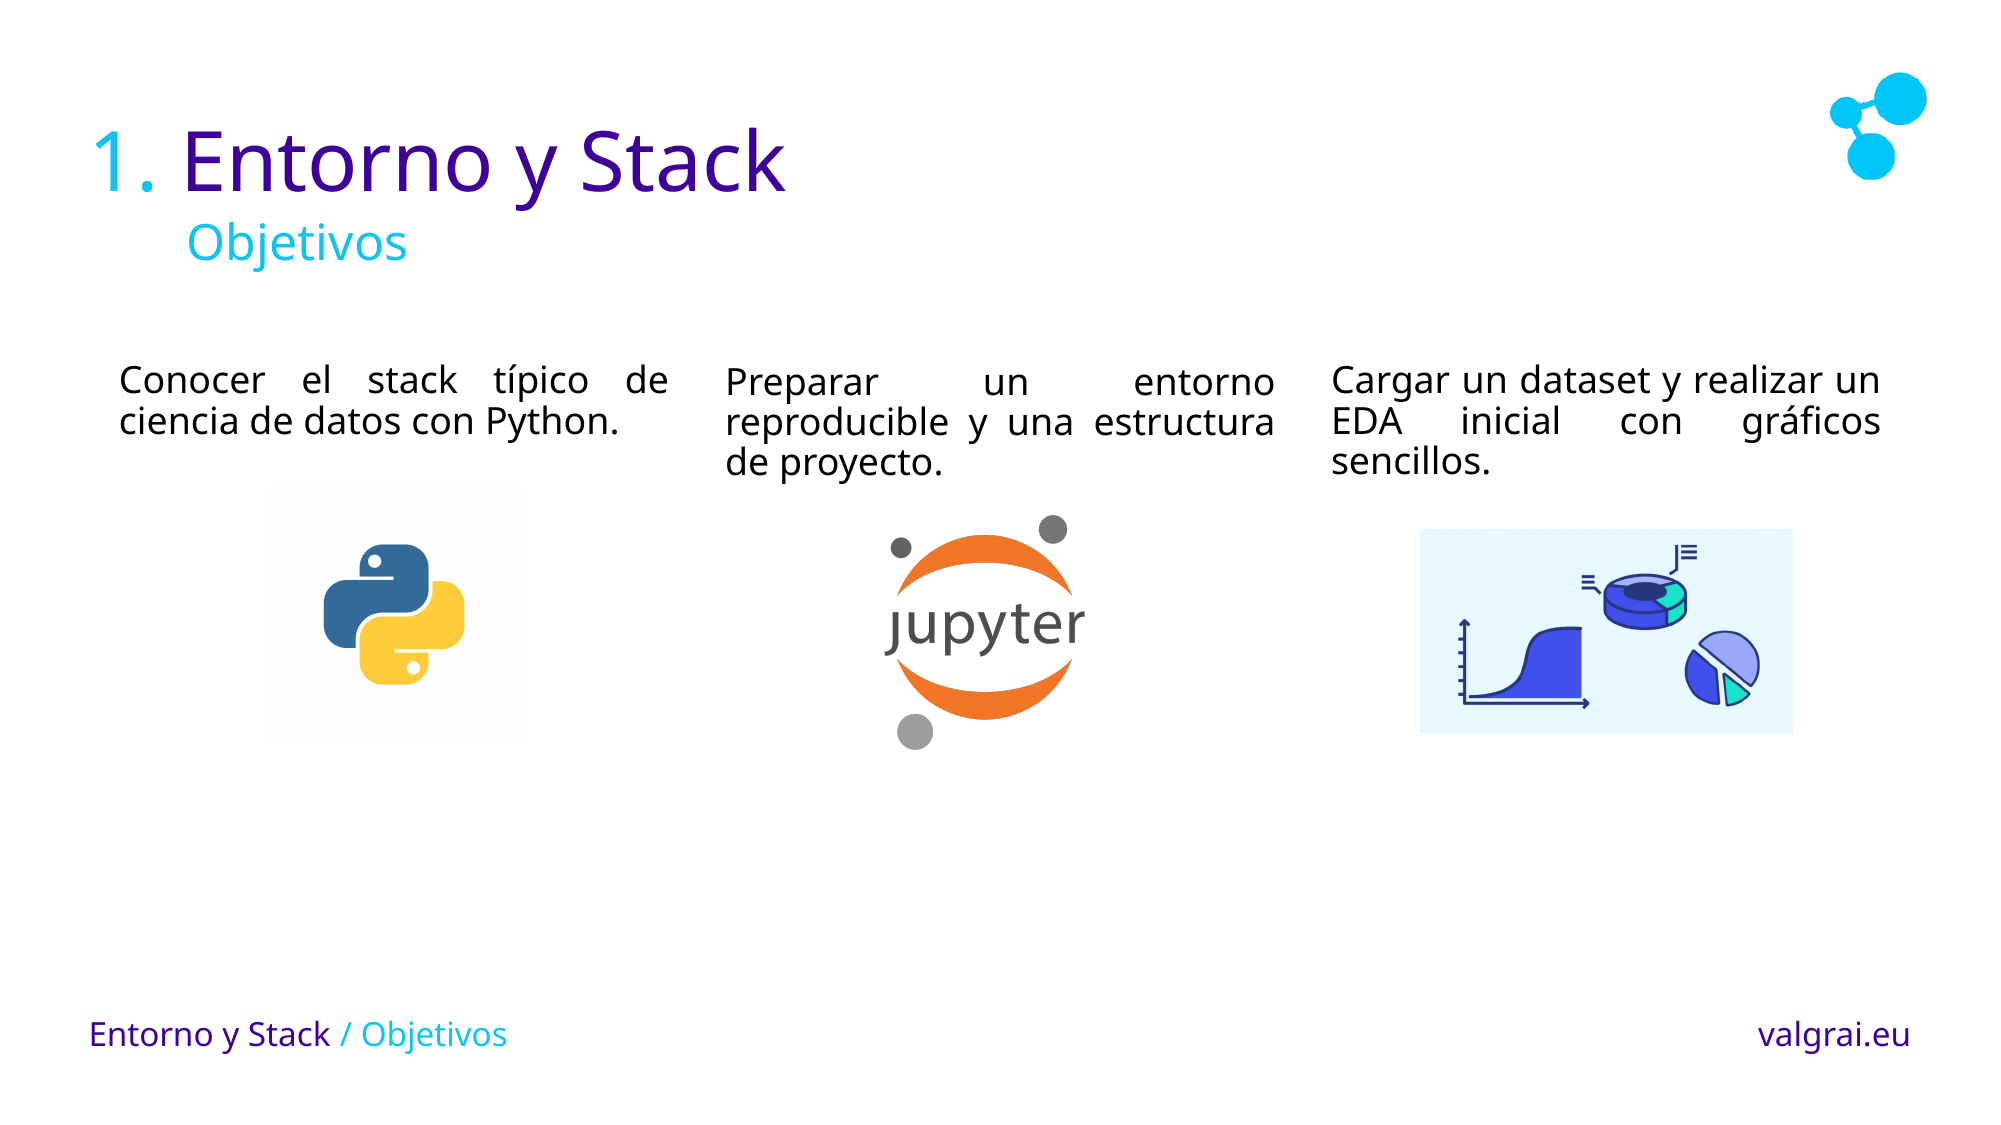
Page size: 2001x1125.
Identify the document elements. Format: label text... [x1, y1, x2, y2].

picture [266, 486, 523, 743]
picture [1858, 106, 1927, 180]
picture [1828, 71, 1927, 180]
title 1. Entorno y Stack [73, 124, 1799, 205]
text_box Entorno y Stack / Objetivos [73, 1018, 1038, 1054]
picture [881, 511, 1089, 751]
text_box Cargar un dataset y realizar un EDA inicial con gráficos sencillos. [1316, 353, 1897, 909]
text_box valgrai.eu [1405, 1018, 1927, 1054]
list Conocer el stack típico de ciencia de datos con Python. [103, 353, 685, 909]
picture [1420, 528, 1793, 734]
text_box Preparar un entorno reproducible y una estructura de proyecto. [710, 355, 1291, 911]
text_box Objetivos [171, 204, 1799, 285]
